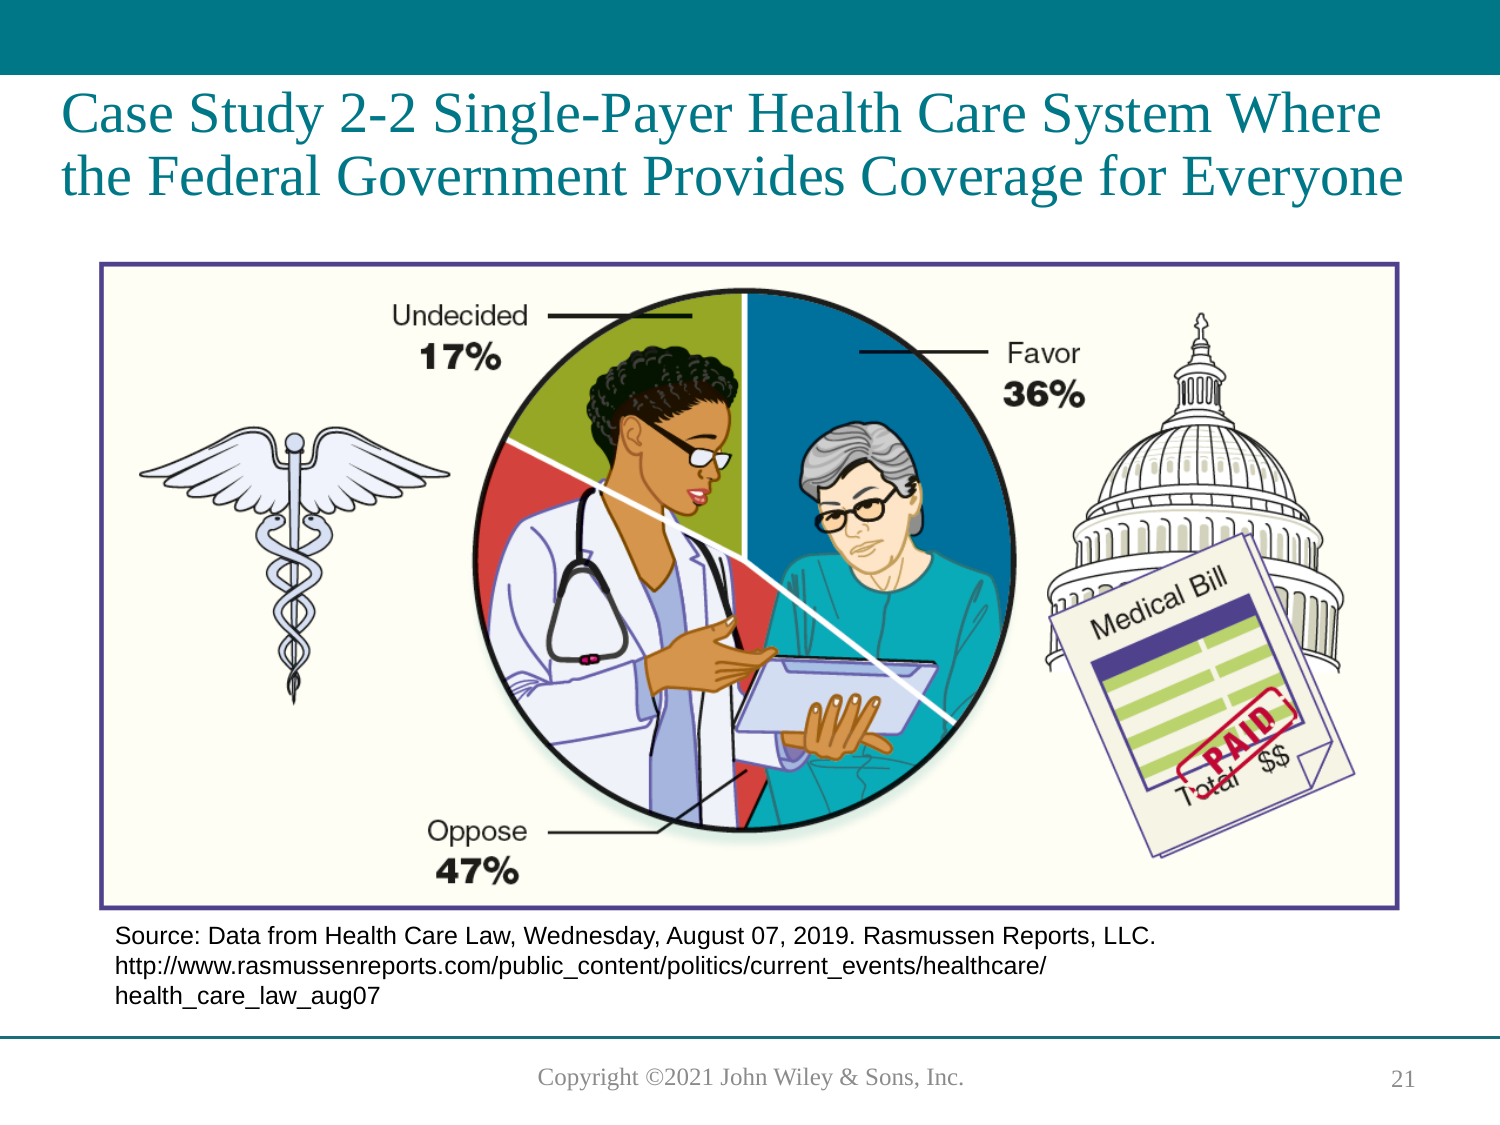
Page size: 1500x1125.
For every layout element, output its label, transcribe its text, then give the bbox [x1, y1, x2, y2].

text_box Source: Data from Health Care Law, Wednesday, August 07, 2019. Rasmussen Reports, LLC. http://www.rasmussenreports.com/public_content/politics/current_events/healthcare/health_care_law_aug07 [99, 928, 1325, 1018]
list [91, 249, 1409, 928]
title Case Study 2-2 Single-Payer Health Care System Where the Federal Government Provides Coverage for Everyone [46, 75, 1447, 263]
